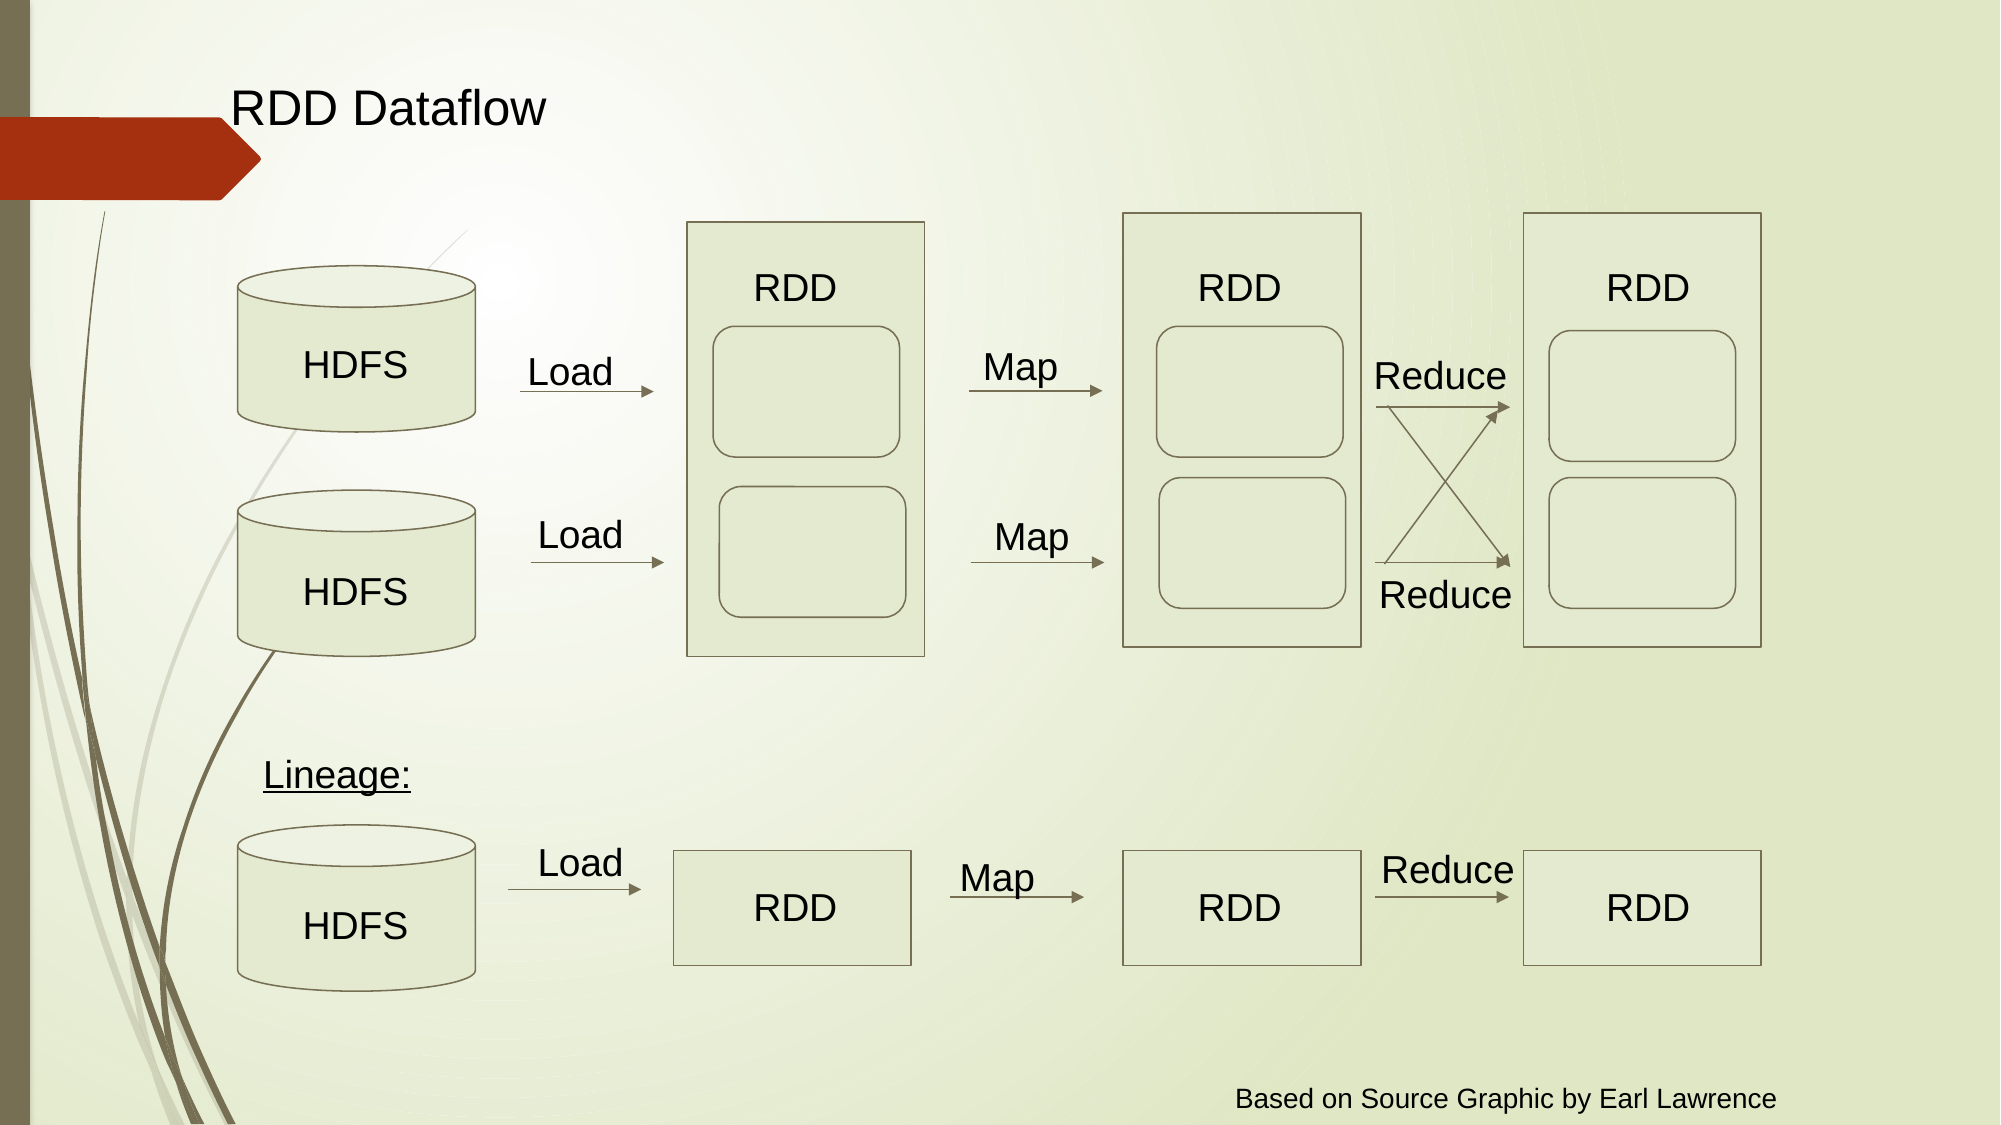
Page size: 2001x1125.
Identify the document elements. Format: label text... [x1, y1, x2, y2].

text_box Map [962, 321, 1119, 377]
text_box RDD [1586, 242, 1731, 297]
text_box Reduce [1353, 330, 1557, 379]
text_box HDFS [282, 880, 454, 936]
text_box [237, 490, 476, 657]
text_box HDFS [282, 320, 454, 375]
text_box RDD [733, 242, 878, 297]
text_box [237, 824, 476, 992]
text_box [686, 222, 925, 657]
text_box [1549, 330, 1736, 462]
text_box Load [517, 489, 717, 574]
text_box Map [974, 491, 1130, 547]
text_box RDD [1177, 862, 1323, 917]
text_box [1123, 850, 1361, 966]
text_box Map [939, 832, 1095, 887]
text_box [1159, 477, 1346, 609]
text_box [1123, 212, 1361, 648]
text_box HDFS [282, 546, 454, 601]
text_box Load [507, 326, 707, 411]
text_box Based on Source Graphic by Earl Lawrence [1215, 1050, 2000, 1125]
text_box RDD [1586, 862, 1731, 917]
text_box RDD Dataflow [210, 55, 687, 134]
text_box Reduce [1358, 549, 1551, 597]
text_box [237, 265, 476, 432]
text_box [1387, 405, 1511, 568]
text_box [1549, 477, 1736, 609]
text_box [1156, 326, 1344, 458]
text_box [719, 486, 906, 618]
text_box Reduce [1360, 824, 1565, 873]
text_box [713, 326, 900, 458]
text_box Lineage: [243, 729, 494, 808]
text_box Load [517, 817, 717, 902]
text_box RDD [733, 862, 878, 917]
text_box [673, 850, 912, 966]
text_box [1523, 212, 1762, 648]
text_box RDD [1177, 242, 1323, 297]
text_box [1523, 850, 1762, 966]
